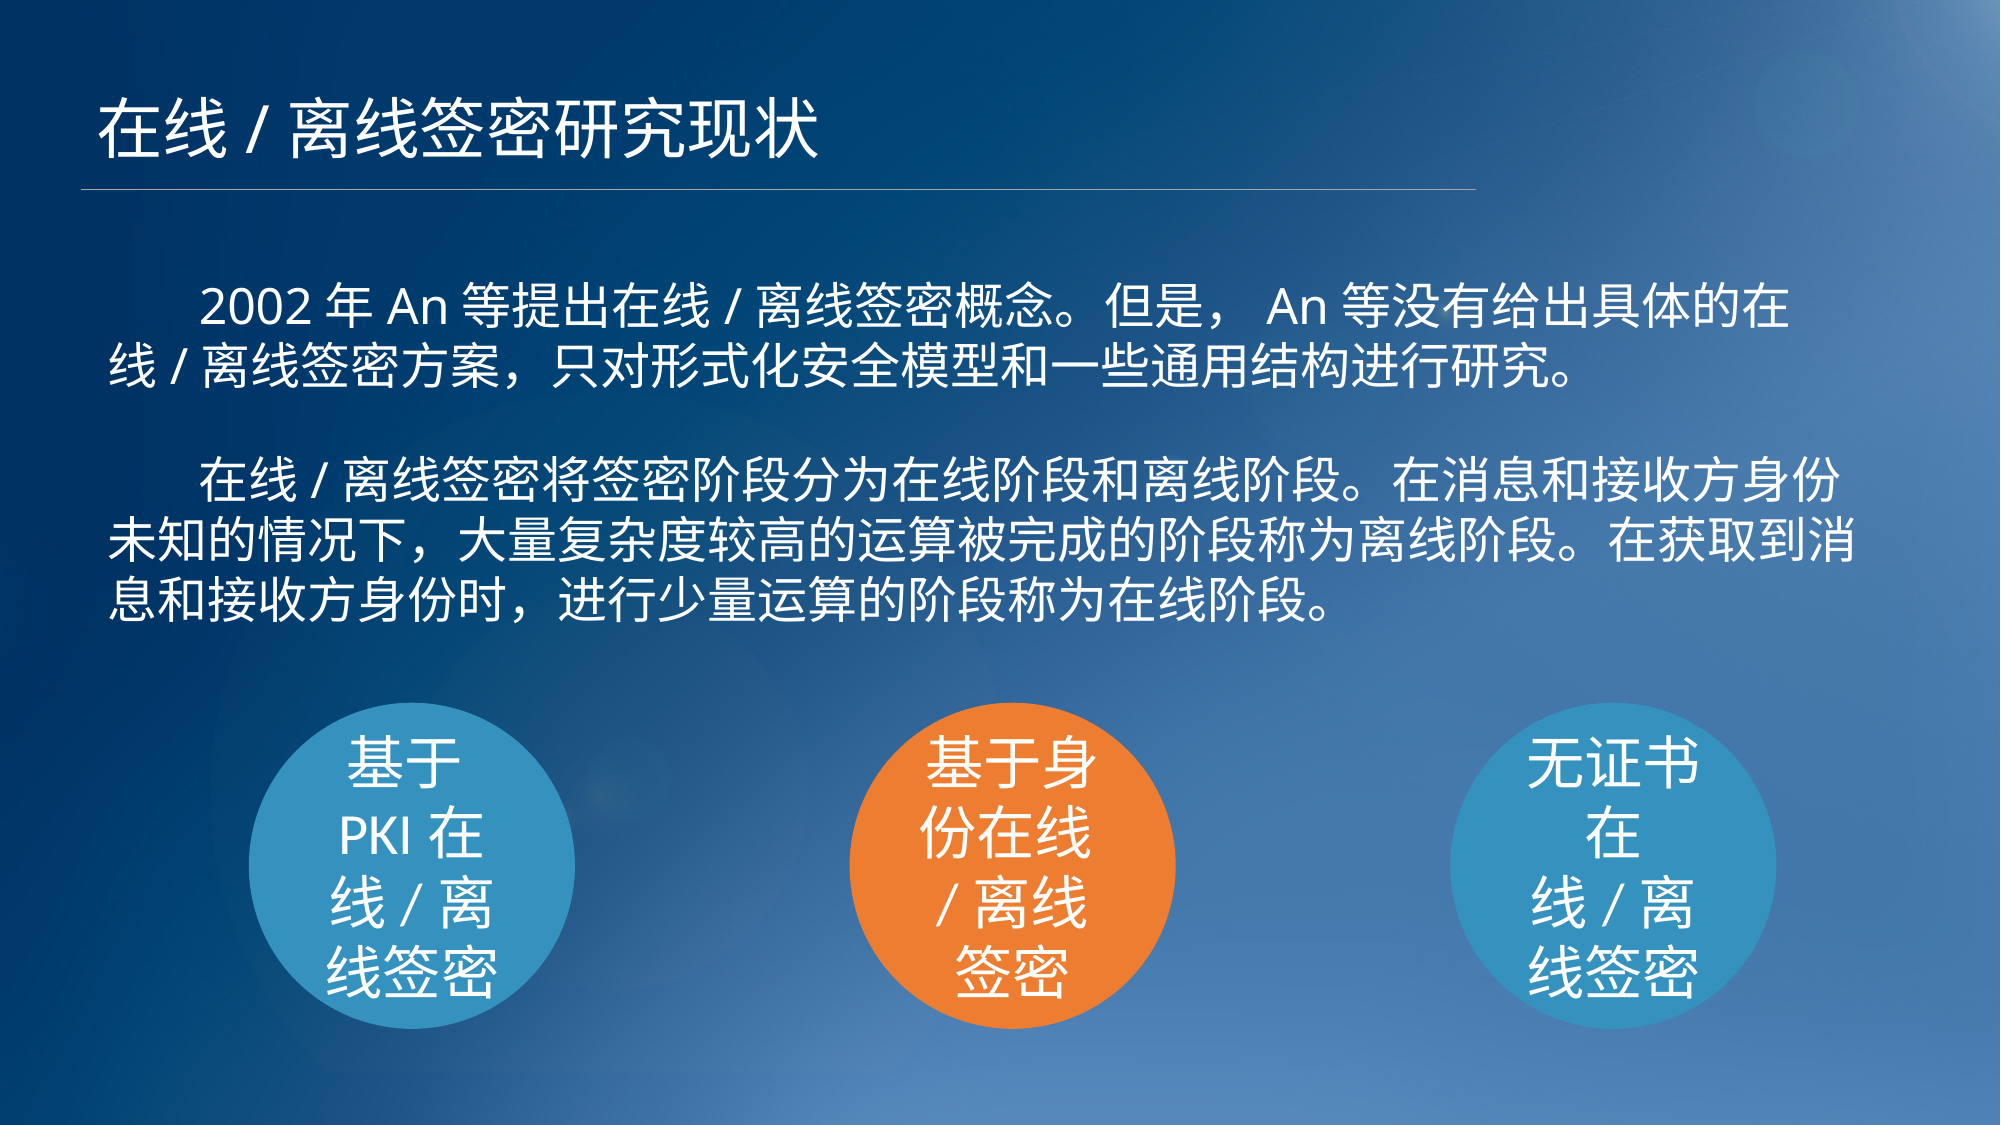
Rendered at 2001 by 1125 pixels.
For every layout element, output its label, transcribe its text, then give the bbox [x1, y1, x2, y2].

text_box 无证书在线/离线签密 [1448, 700, 1779, 1031]
text_box 基于PKI在线/离线签密 [246, 700, 578, 1031]
text_box 在线/离线签密研究现状 [81, 79, 1286, 175]
picture [0, 0, 2000, 1125]
text_box 基于身份在线/离线签密 [847, 700, 1178, 1031]
text_box 2002年An等提出在线/离线签密概念。但是，An等没有给出具体的在线/离线签密方案，只对形式化安全模型和一些通用结构进行研究。 [93, 267, 1922, 403]
text_box 在线/离线签密将签密阶段分为在线阶段和离线阶段。在消息和接收方身份未知的情况下，大量复杂度较高的运算被完成的阶段称为离线阶段。在获取到消息和接收方身份时，进行少量运算的阶段称为在线阶段。 [93, 441, 1900, 637]
